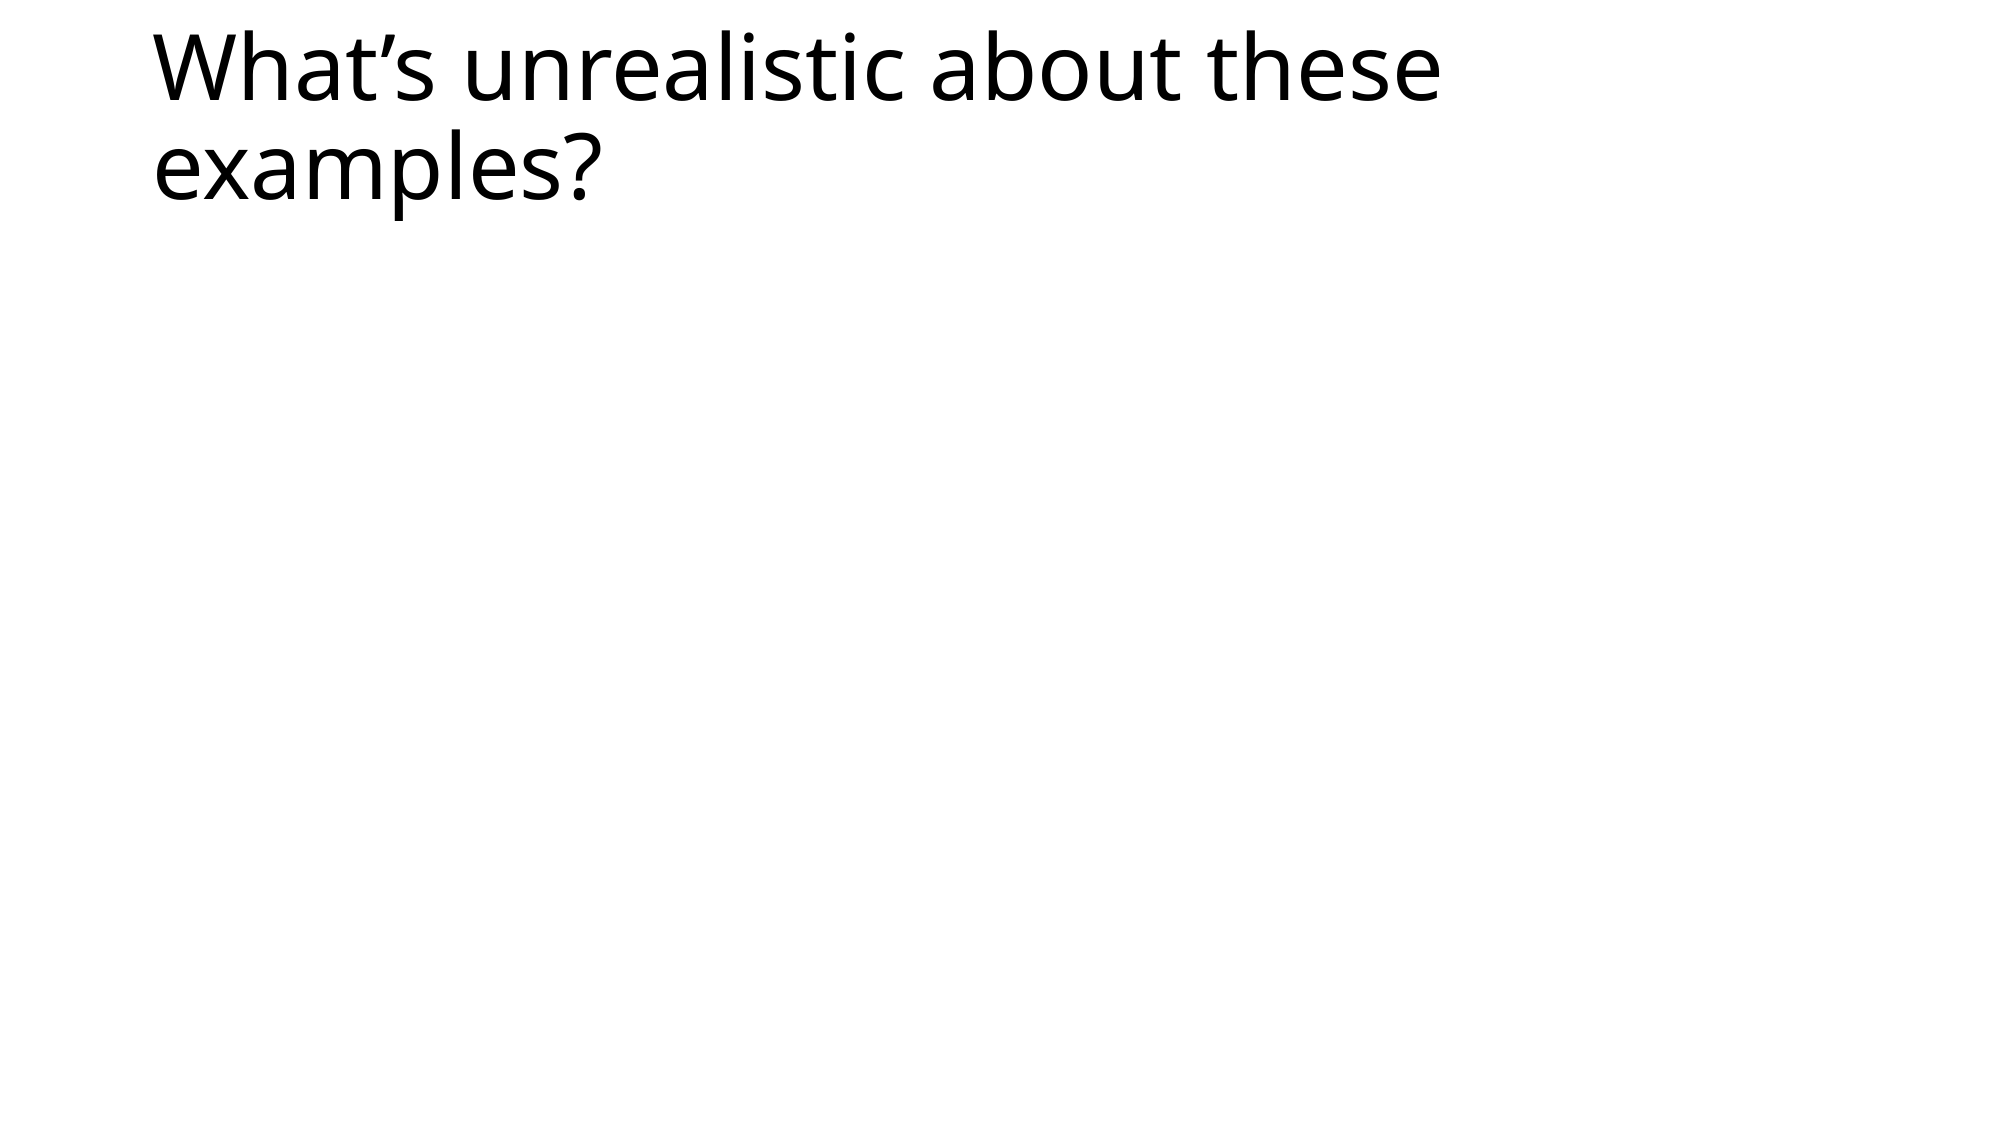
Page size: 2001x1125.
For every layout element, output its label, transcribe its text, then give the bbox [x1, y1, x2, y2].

title What’s unrealistic about these examples? [137, 11, 1863, 230]
